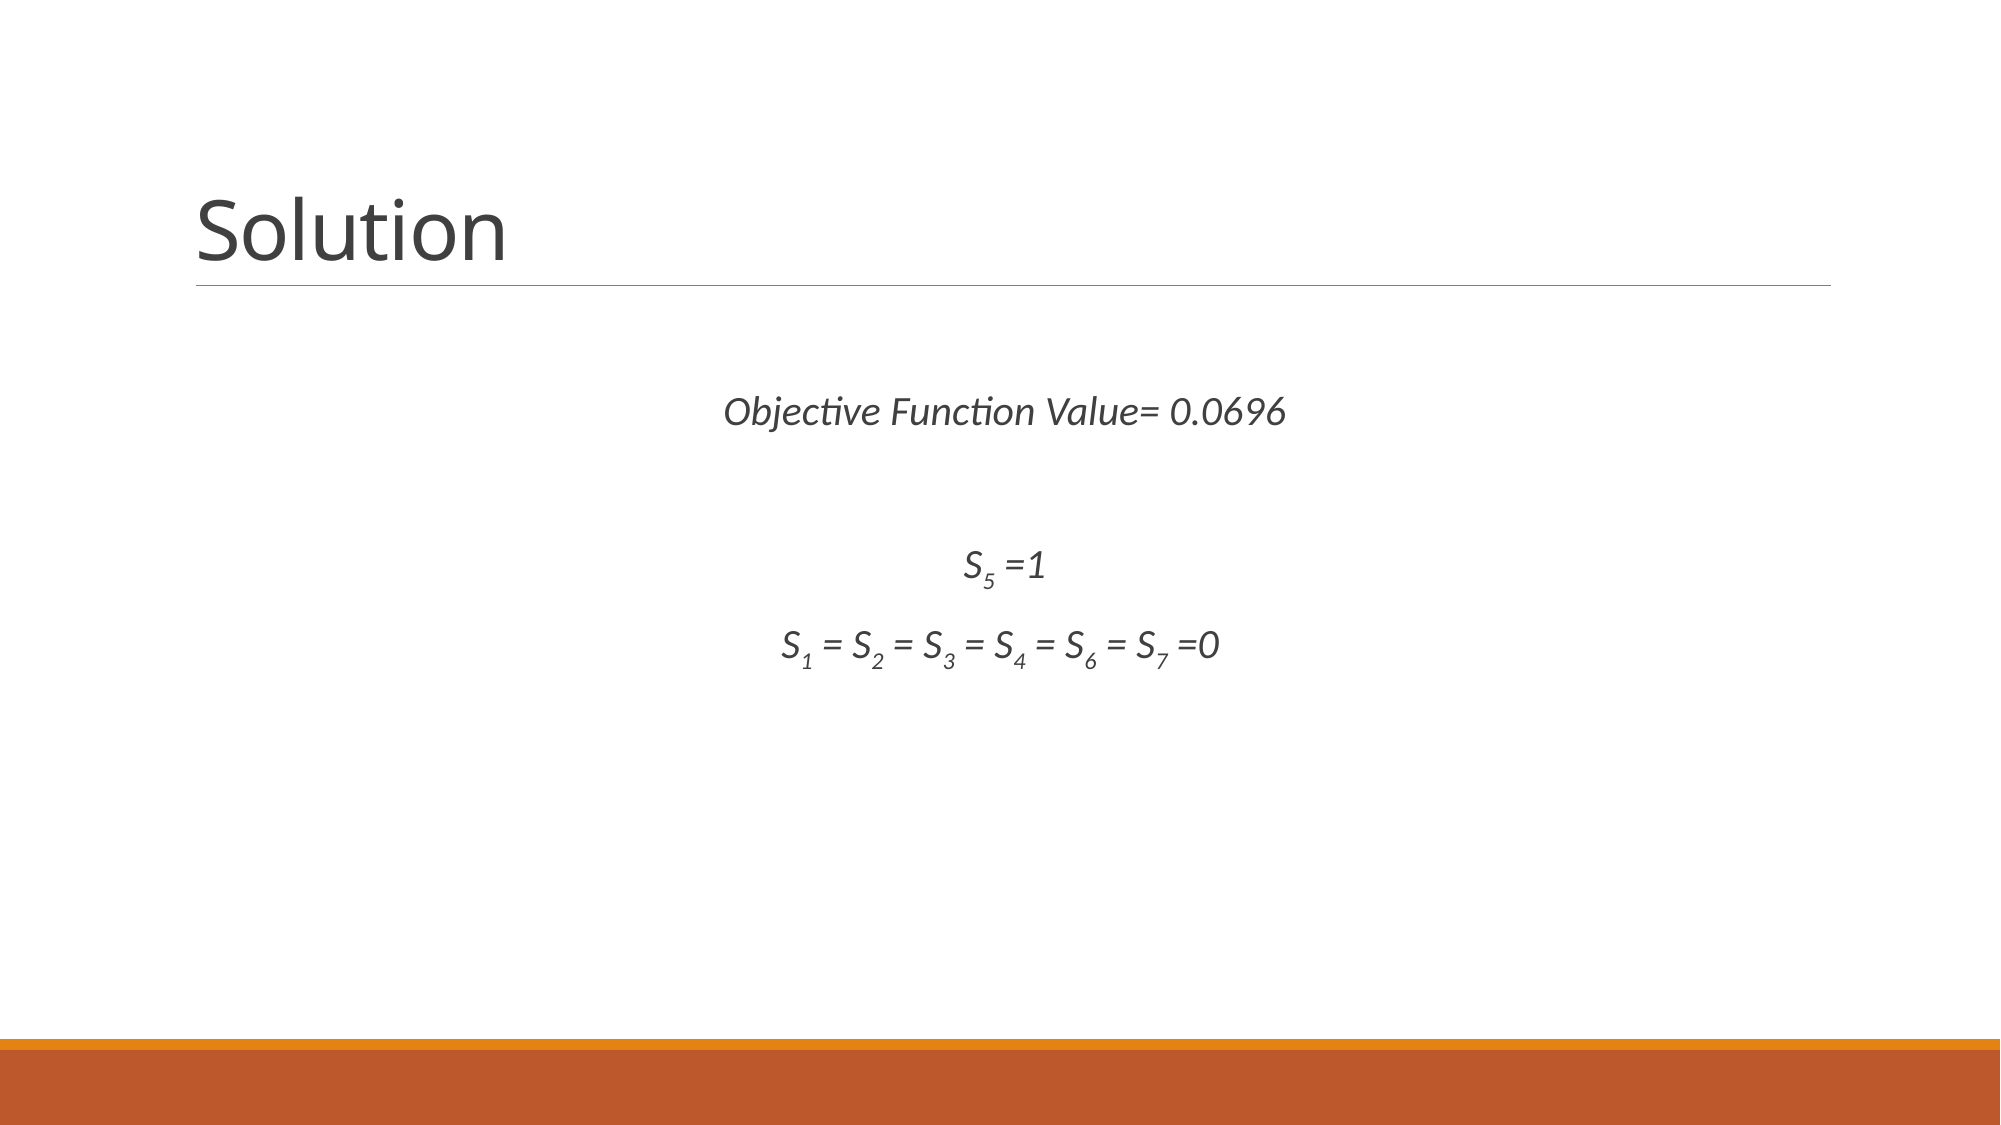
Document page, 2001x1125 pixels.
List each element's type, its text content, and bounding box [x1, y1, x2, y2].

list Objective Function Value= 0.0696 S5 =1 S1 = S2 = S3 = S4 = S6 = S7 =0 [180, 302, 1830, 963]
title Solution [180, 47, 1830, 285]
